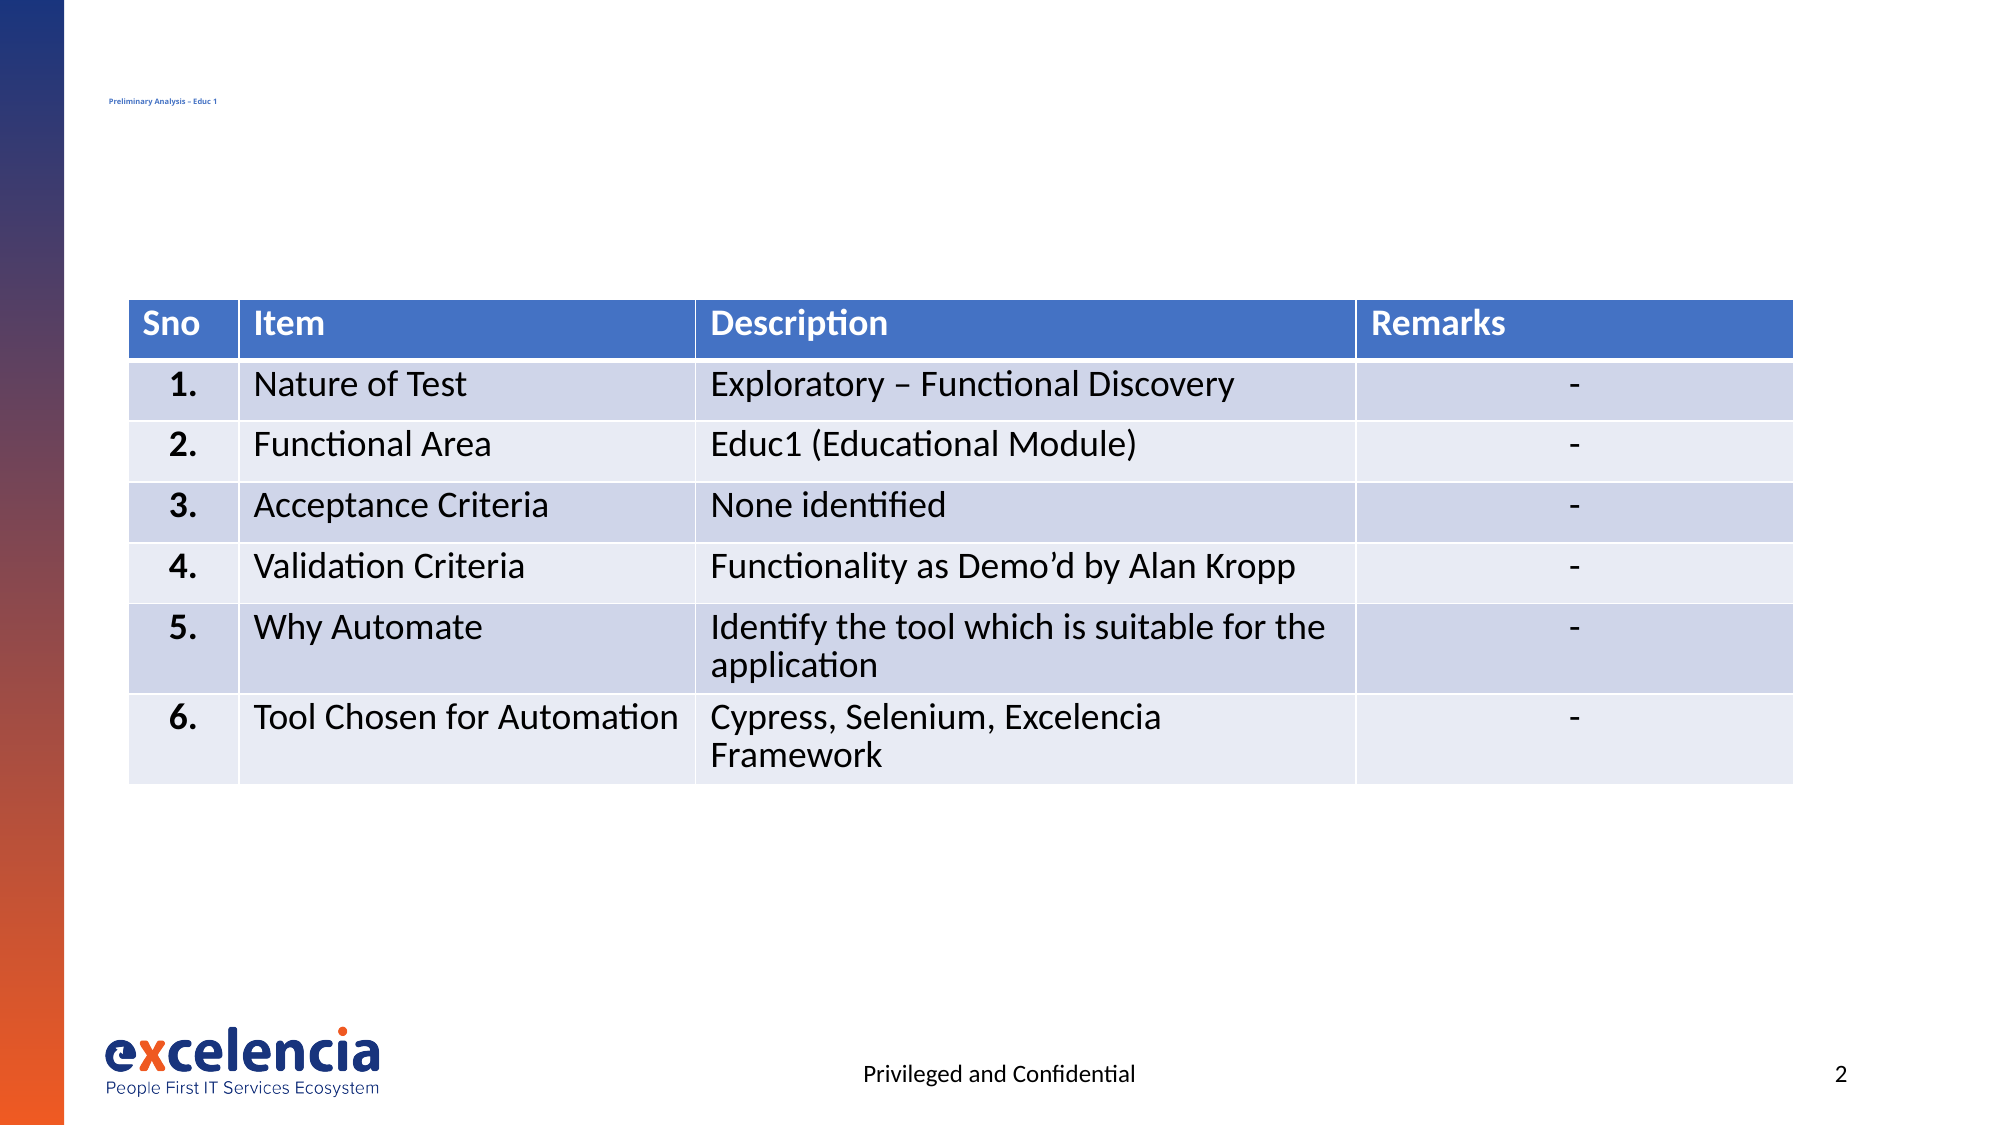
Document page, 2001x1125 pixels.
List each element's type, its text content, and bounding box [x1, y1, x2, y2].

table_header Sno [129, 300, 238, 358]
table_cell Tool Chosen for Automation [240, 695, 695, 784]
table_header Description [696, 300, 1355, 358]
table_cell Functional Area [240, 422, 695, 481]
table_header Item [240, 300, 695, 358]
table_header Remarks [1357, 300, 1793, 358]
table_cell - [1357, 695, 1793, 784]
table_cell - [1357, 483, 1793, 542]
footer Privileged and Confidential [662, 1042, 1338, 1103]
table_cell - [1357, 544, 1793, 603]
table_cell None identified [696, 483, 1355, 542]
table_cell Nature of Test [240, 363, 695, 420]
table_cell Cypress, Selenium, Excelencia Framework [696, 695, 1355, 784]
table_cell Functionality as Demo’d by Alan Kropp [696, 544, 1355, 603]
table_cell Educ1 (Educational Module) [696, 422, 1355, 481]
table_cell 3. [129, 483, 238, 542]
table_cell Why Automate [240, 604, 695, 693]
title Preliminary Analysis – Educ 1 [0, 64, 2000, 125]
table_cell Validation Criteria [240, 544, 695, 603]
table_cell Identify the tool which is suitable for the application [696, 604, 1355, 693]
table_cell 2. [129, 422, 238, 481]
picture [104, 1025, 385, 1100]
table_cell - [1357, 422, 1793, 481]
table_cell 1. [129, 363, 238, 420]
slide_number 2 [1412, 1042, 1863, 1103]
table_cell Acceptance Criteria [240, 483, 695, 542]
table_cell 6. [129, 695, 238, 784]
table_cell 4. [129, 544, 238, 603]
table_cell 5. [129, 604, 238, 693]
table_cell - [1357, 604, 1793, 693]
table_cell - [1357, 363, 1793, 420]
table_cell Exploratory – Functional Discovery [696, 363, 1355, 420]
